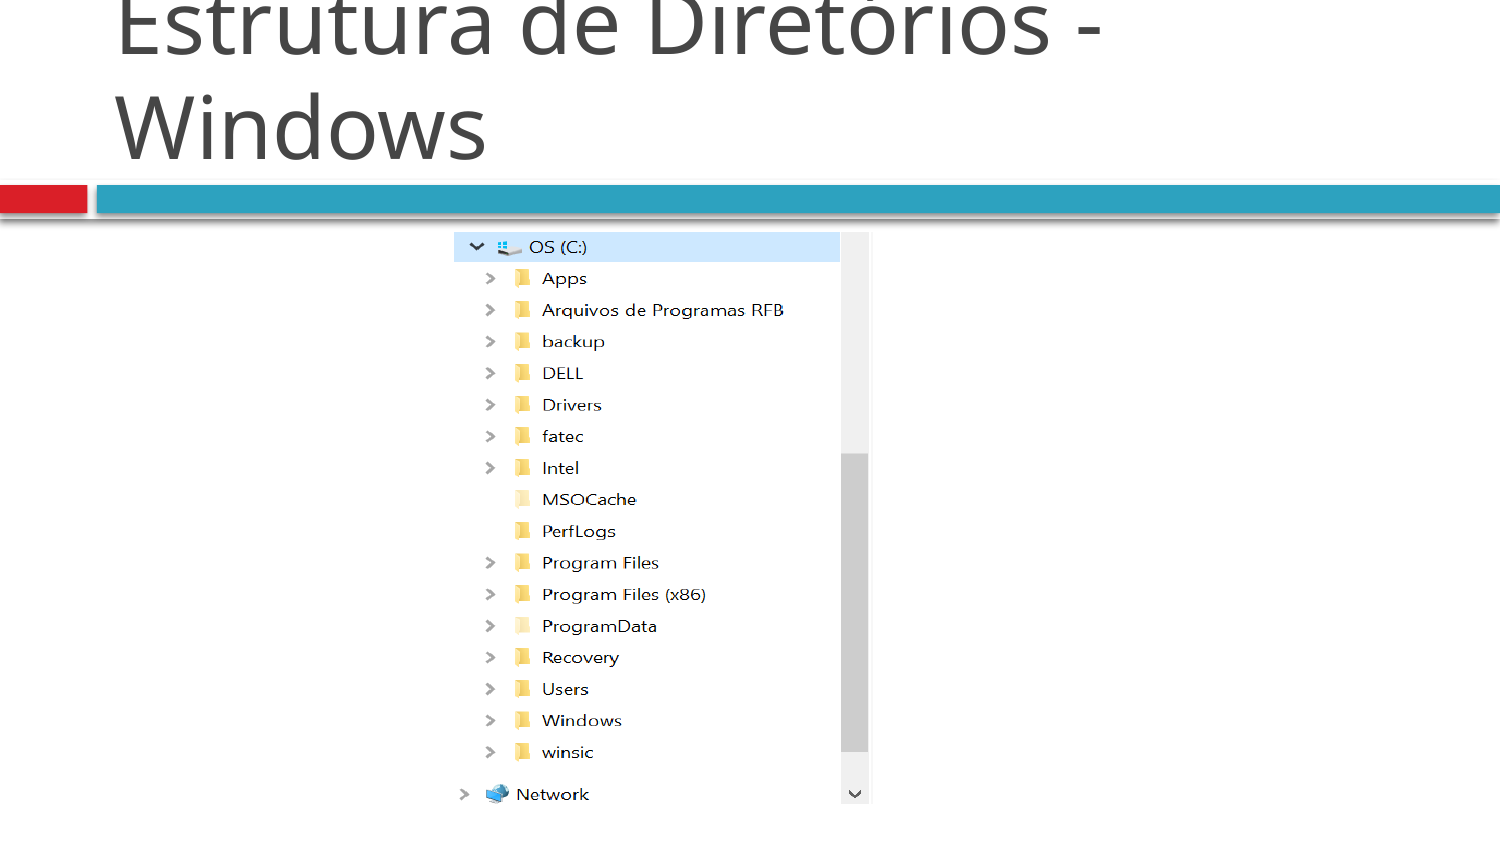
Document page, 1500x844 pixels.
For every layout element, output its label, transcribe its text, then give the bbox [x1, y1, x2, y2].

title Estrutura de Diretórios - Windows [99, 19, 1438, 185]
picture [454, 232, 916, 804]
